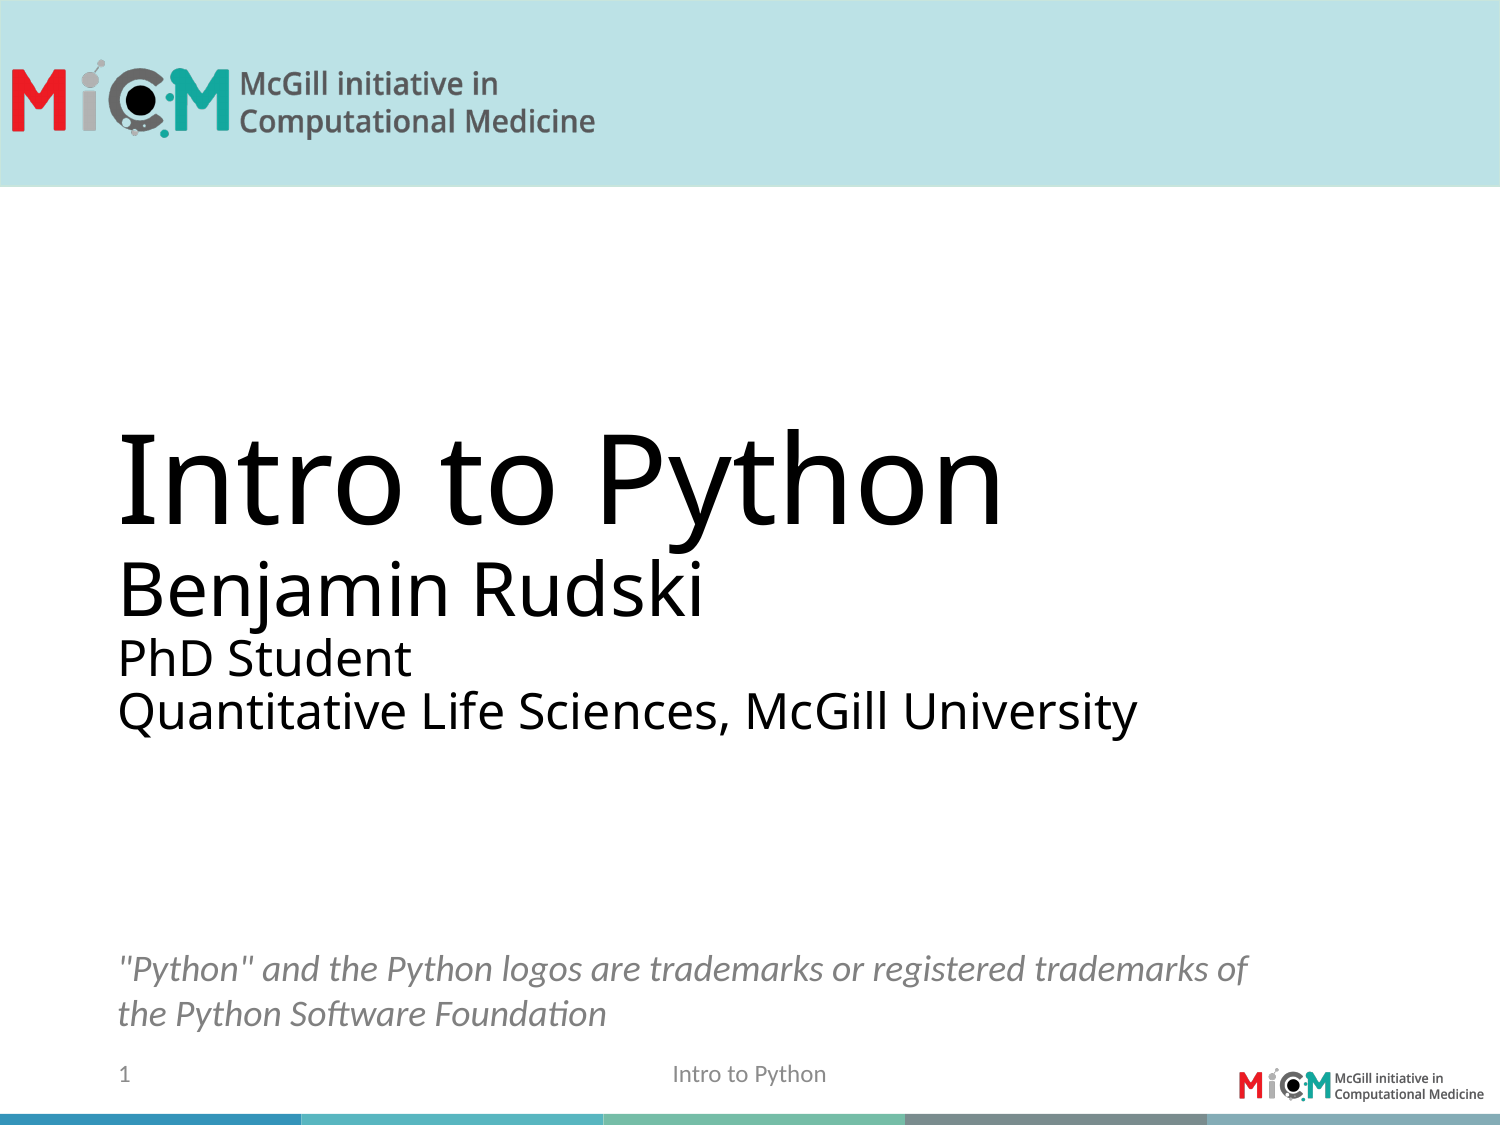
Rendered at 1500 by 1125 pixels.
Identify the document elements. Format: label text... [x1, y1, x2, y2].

footer Intro to Python [496, 1042, 1004, 1103]
picture [1211, 1051, 1500, 1122]
picture [0, 19, 634, 187]
slide_number 1 [103, 1042, 441, 1103]
title Intro to Python Benjamin Rudski PhD Student Quantitative Life Sciences, McGill University [102, 280, 1397, 749]
text_box "Python" and the Python logos are trademarks or registered trademarks of the Python Software Foundation [102, 936, 1281, 1042]
